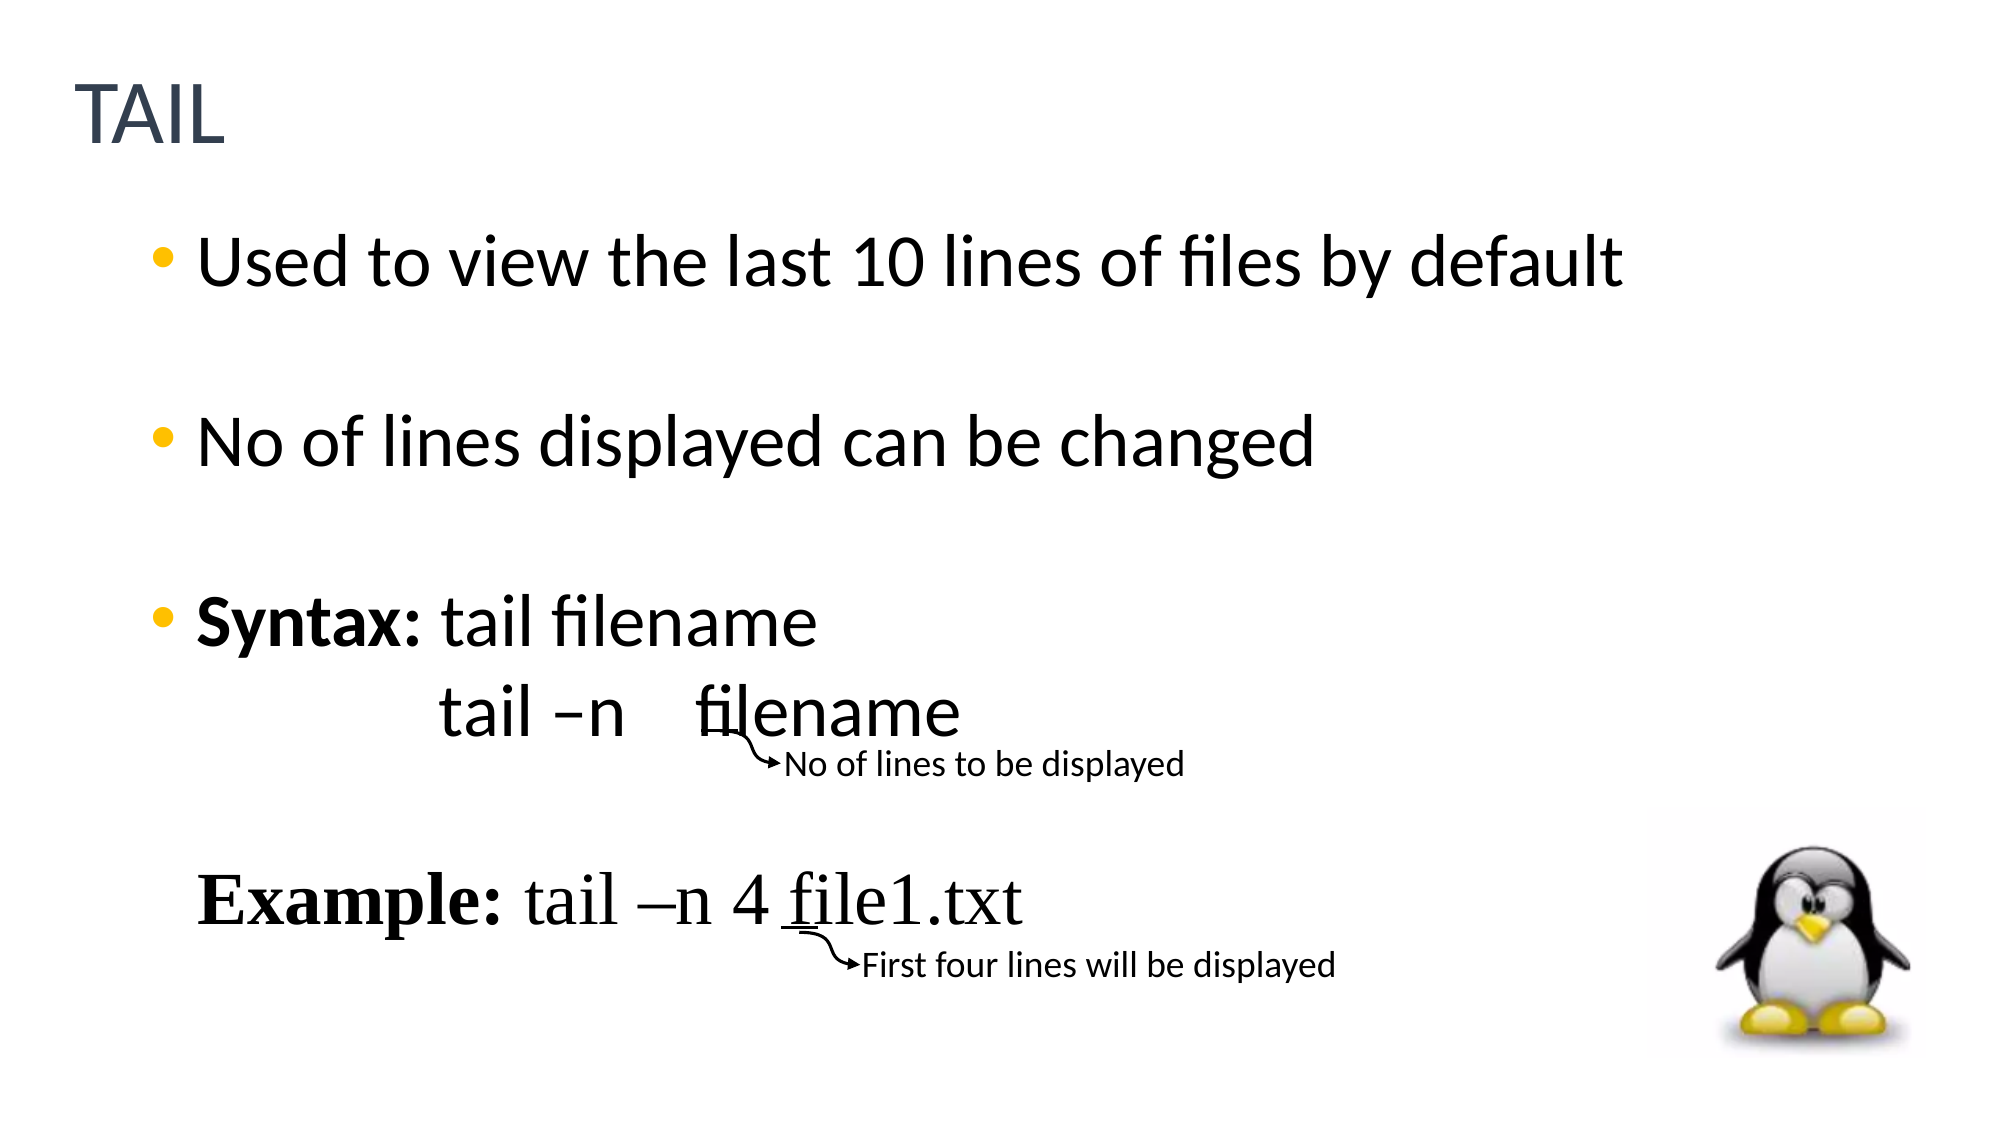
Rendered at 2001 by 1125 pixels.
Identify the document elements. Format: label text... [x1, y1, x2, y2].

text_box TAIL [59, 44, 306, 170]
text_box Used to view the last 10 lines of files by default No of lines displayed can be changed Syntax: tail filename tail –n filename [135, 204, 1865, 759]
text_box First four lines will be displayed [847, 932, 1412, 993]
picture [1647, 807, 1926, 1058]
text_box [799, 932, 861, 965]
text_box No of lines to be displayed [769, 731, 1220, 792]
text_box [719, 730, 781, 764]
text_box Example: tail –n 4 file1.txt [182, 842, 1309, 948]
